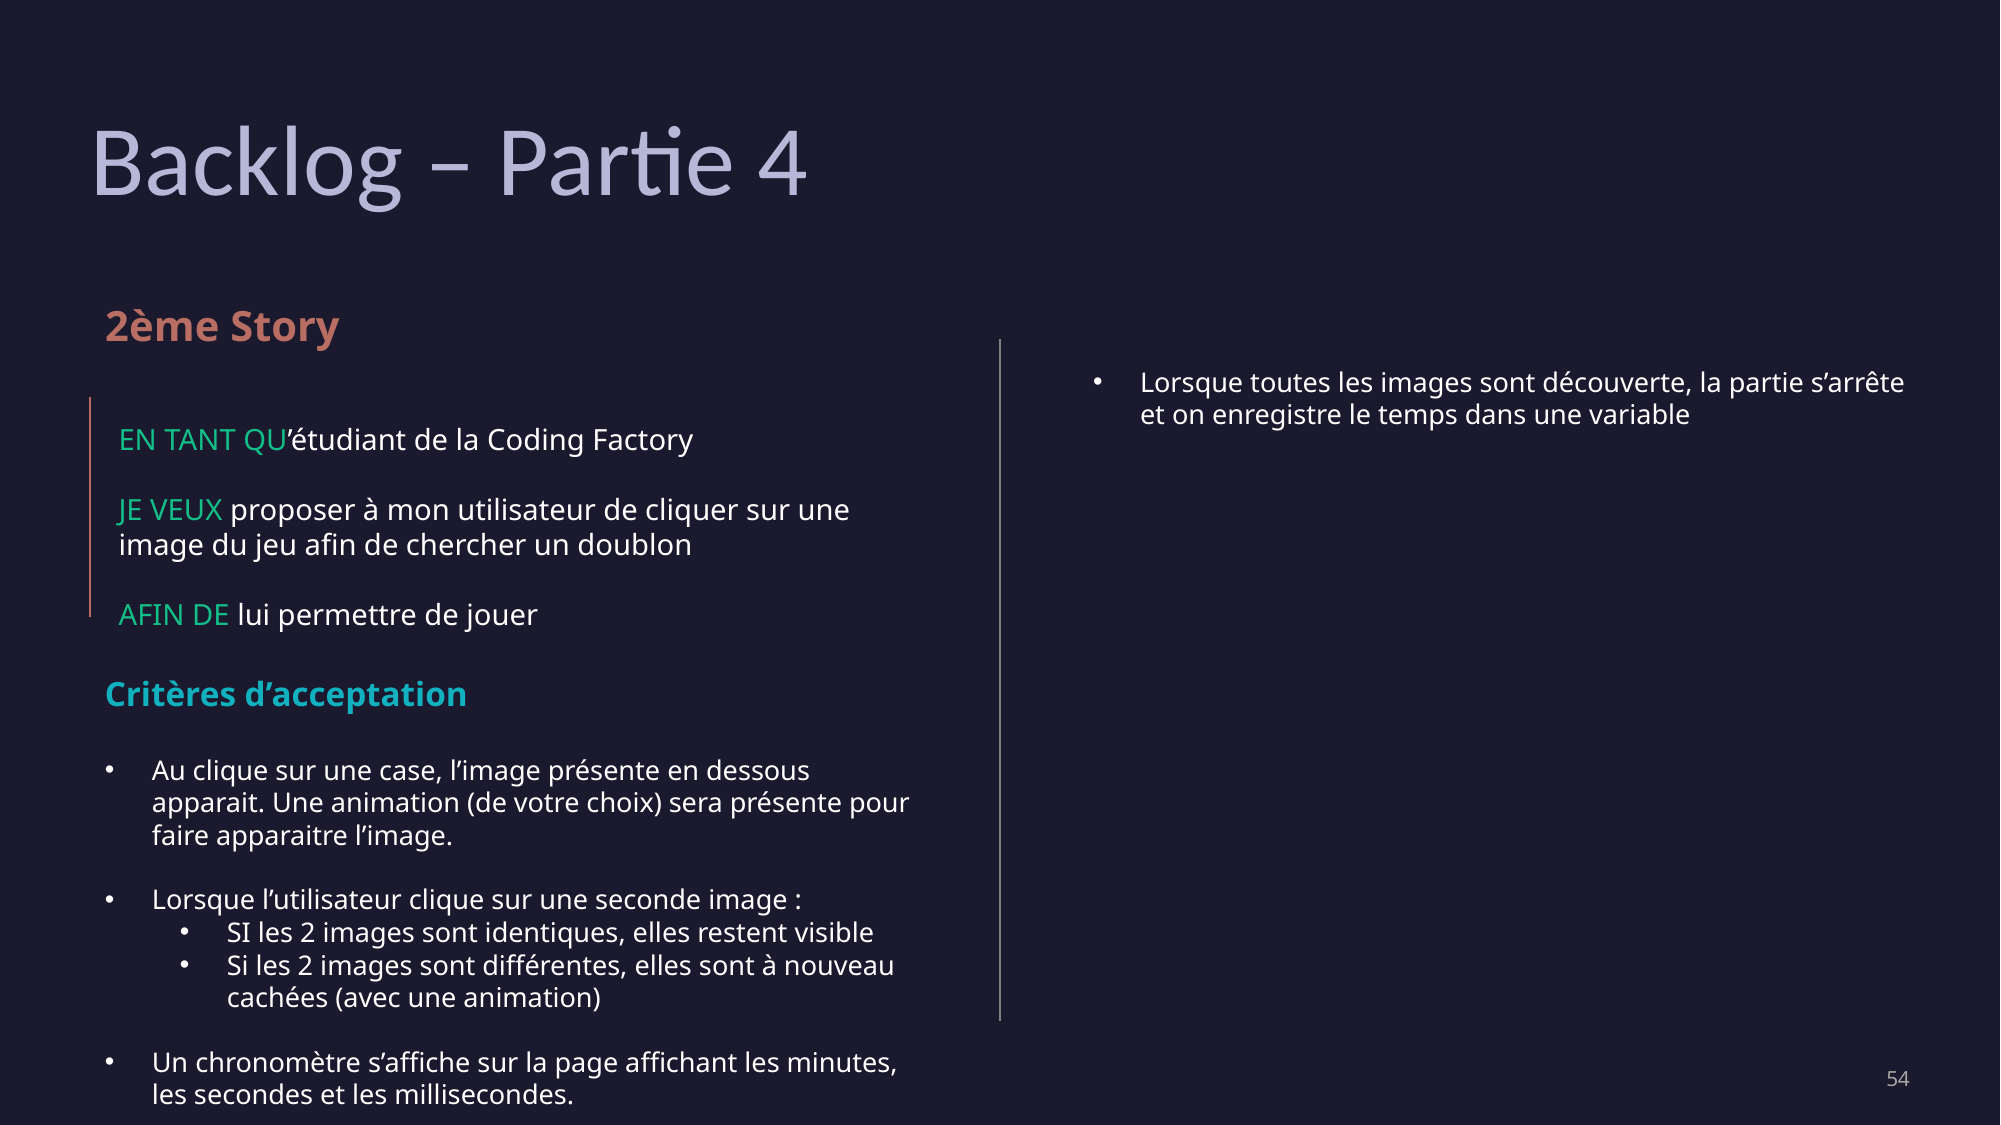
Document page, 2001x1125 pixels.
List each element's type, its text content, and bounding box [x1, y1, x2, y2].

slide_number ‹#› [1632, 1067, 1910, 1093]
text_box 2ème Story [90, 292, 1052, 357]
text_box EN TANT QU’étudiant de la Coding Factory JE VEUX proposer à mon utilisateur de cliquer sur une image du jeu afin de chercher un doublon AFIN DE lui permettre de jouer [103, 414, 941, 639]
text_box Lorsque toutes les images sont découverte, la partie s’arrête et on enregistre le temps dans une variable [1078, 357, 1929, 438]
text_box Critères d’acceptation Au clique sur une case, l’image présente en dessous apparait. Une animation (de votre choix) sera présente pour faire apparaitre l’image. Lorsque l’utilisateur clique sur une seconde image : SI les 2 images sont identiques, elles restent visible Si les 2 images sont différentes, elles sont à nouveau cachées (avec une animation) Un chronomètre s’affiche sur la page affichant les minutes, les secondes et les millisecondes. [89, 665, 941, 1118]
title Backlog – Partie 4 [90, 109, 1566, 366]
